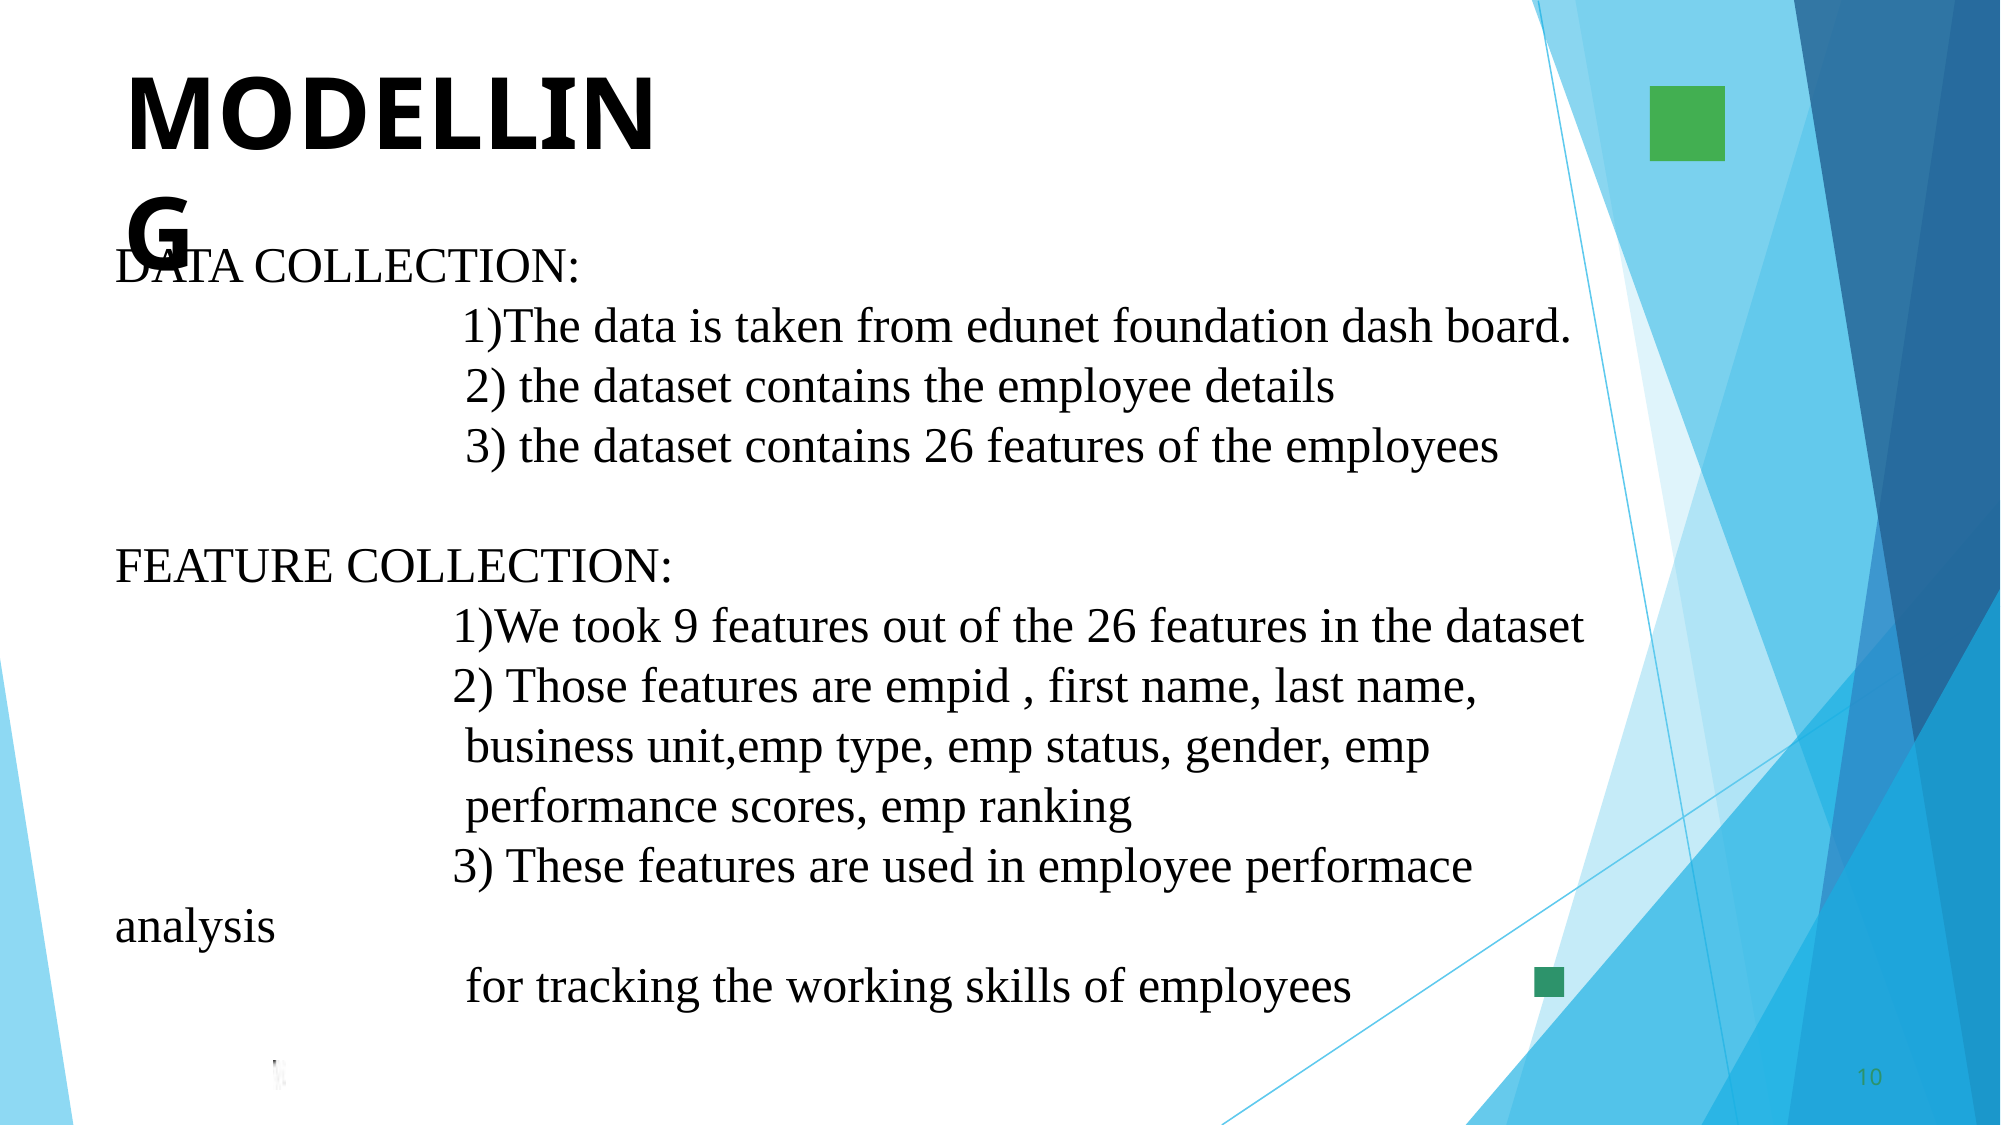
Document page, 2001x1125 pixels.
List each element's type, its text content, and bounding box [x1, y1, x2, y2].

text_box 10 [1849, 1061, 1888, 1095]
text_box [1649, 86, 1725, 162]
list DATA COLLECTION: 1)The data is taken from edunet foundation dash board. 2) the dataset contains the employee details 3) the dataset contains 26 features of the employees FEATURE COLLECTION: 1)We took 9 features out of the 26 features in the dataset 2) Those features are empid , first name, last name, business unit,emp type, emp status, gender, emp performance scores, emp ranking 3) These features are used in employee performace analysis for tracking the working skills of employees [99, 224, 1638, 1074]
picture [273, 1060, 286, 1090]
text_box MODELLING [121, 47, 664, 224]
